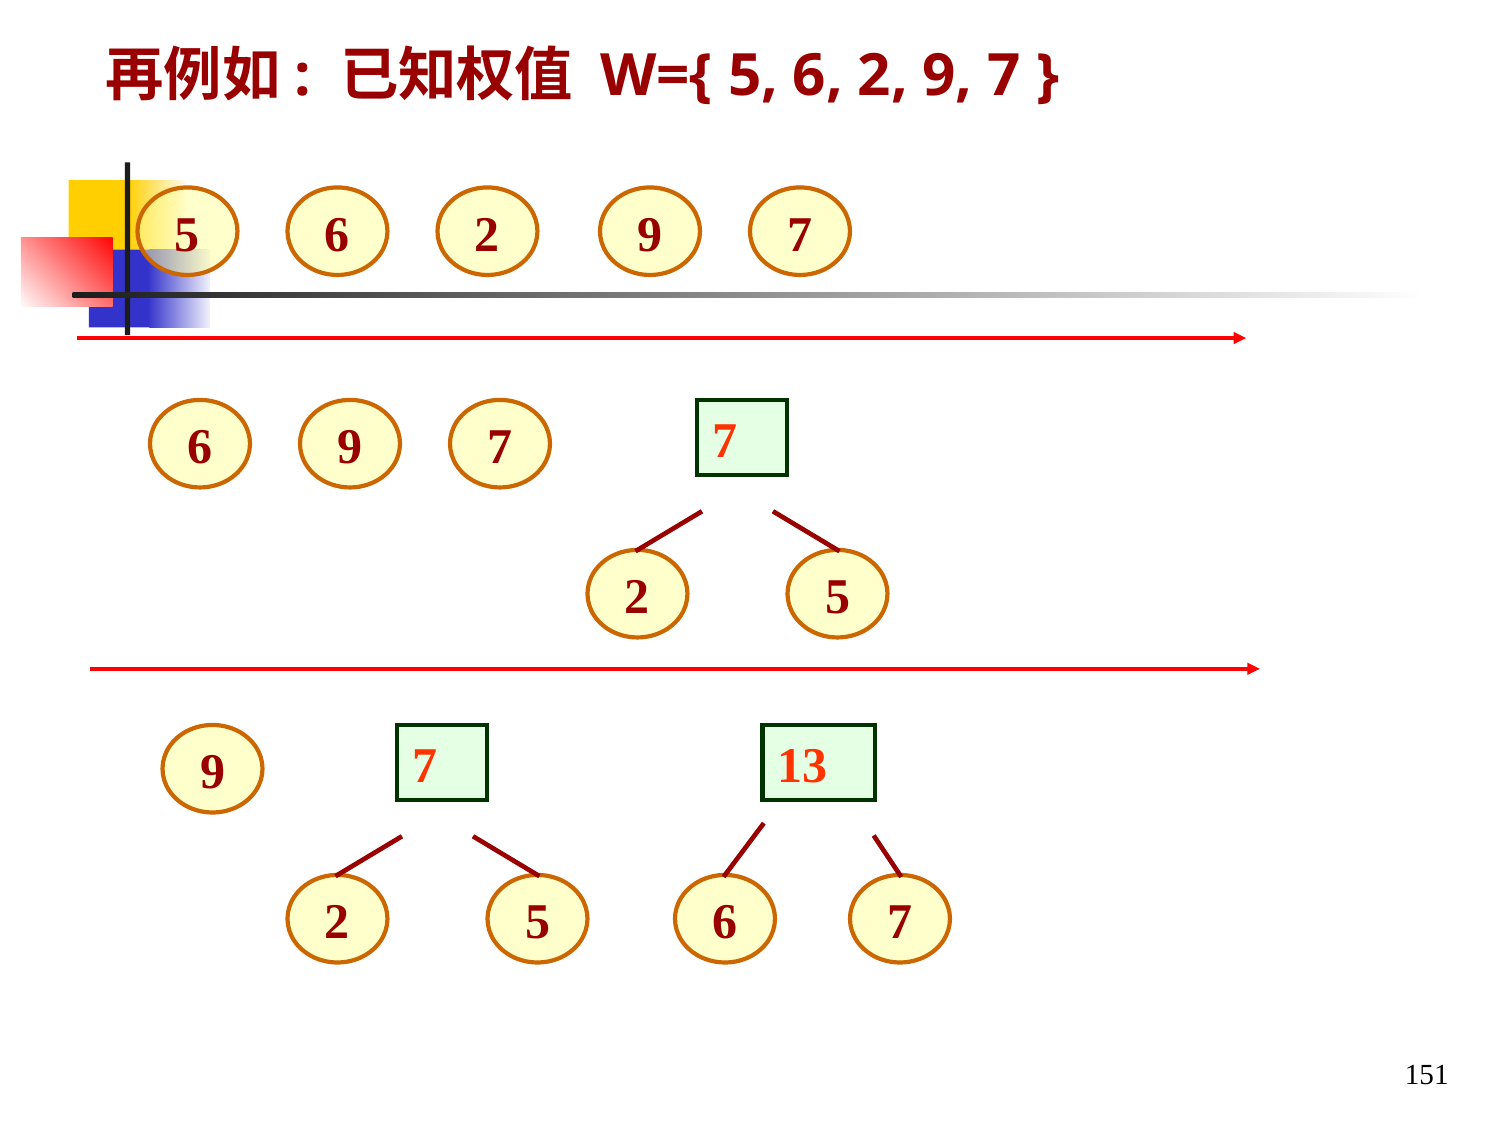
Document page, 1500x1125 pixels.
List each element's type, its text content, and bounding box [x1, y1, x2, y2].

slide_number 151 [1151, 1022, 1465, 1099]
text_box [287, 724, 588, 963]
text_box 13 [762, 724, 875, 800]
text_box 2 [437, 187, 538, 275]
text_box 5 [787, 549, 888, 638]
text_box 9 [300, 399, 400, 488]
text_box 6 [287, 187, 388, 275]
text_box 9 [162, 724, 263, 813]
text_box 9 [600, 187, 700, 275]
text_box 7 [697, 399, 788, 475]
text_box 7 [450, 399, 550, 488]
text_box 6 [150, 399, 250, 488]
text_box 7 [849, 874, 950, 963]
text_box 2 [587, 549, 688, 638]
text_box 再例如: 已知权值 W={ 5, 6, 2, 9, 7 } [90, 29, 1075, 115]
text_box 5 [137, 187, 238, 275]
text_box 6 [675, 874, 775, 963]
text_box 7 [750, 187, 850, 275]
